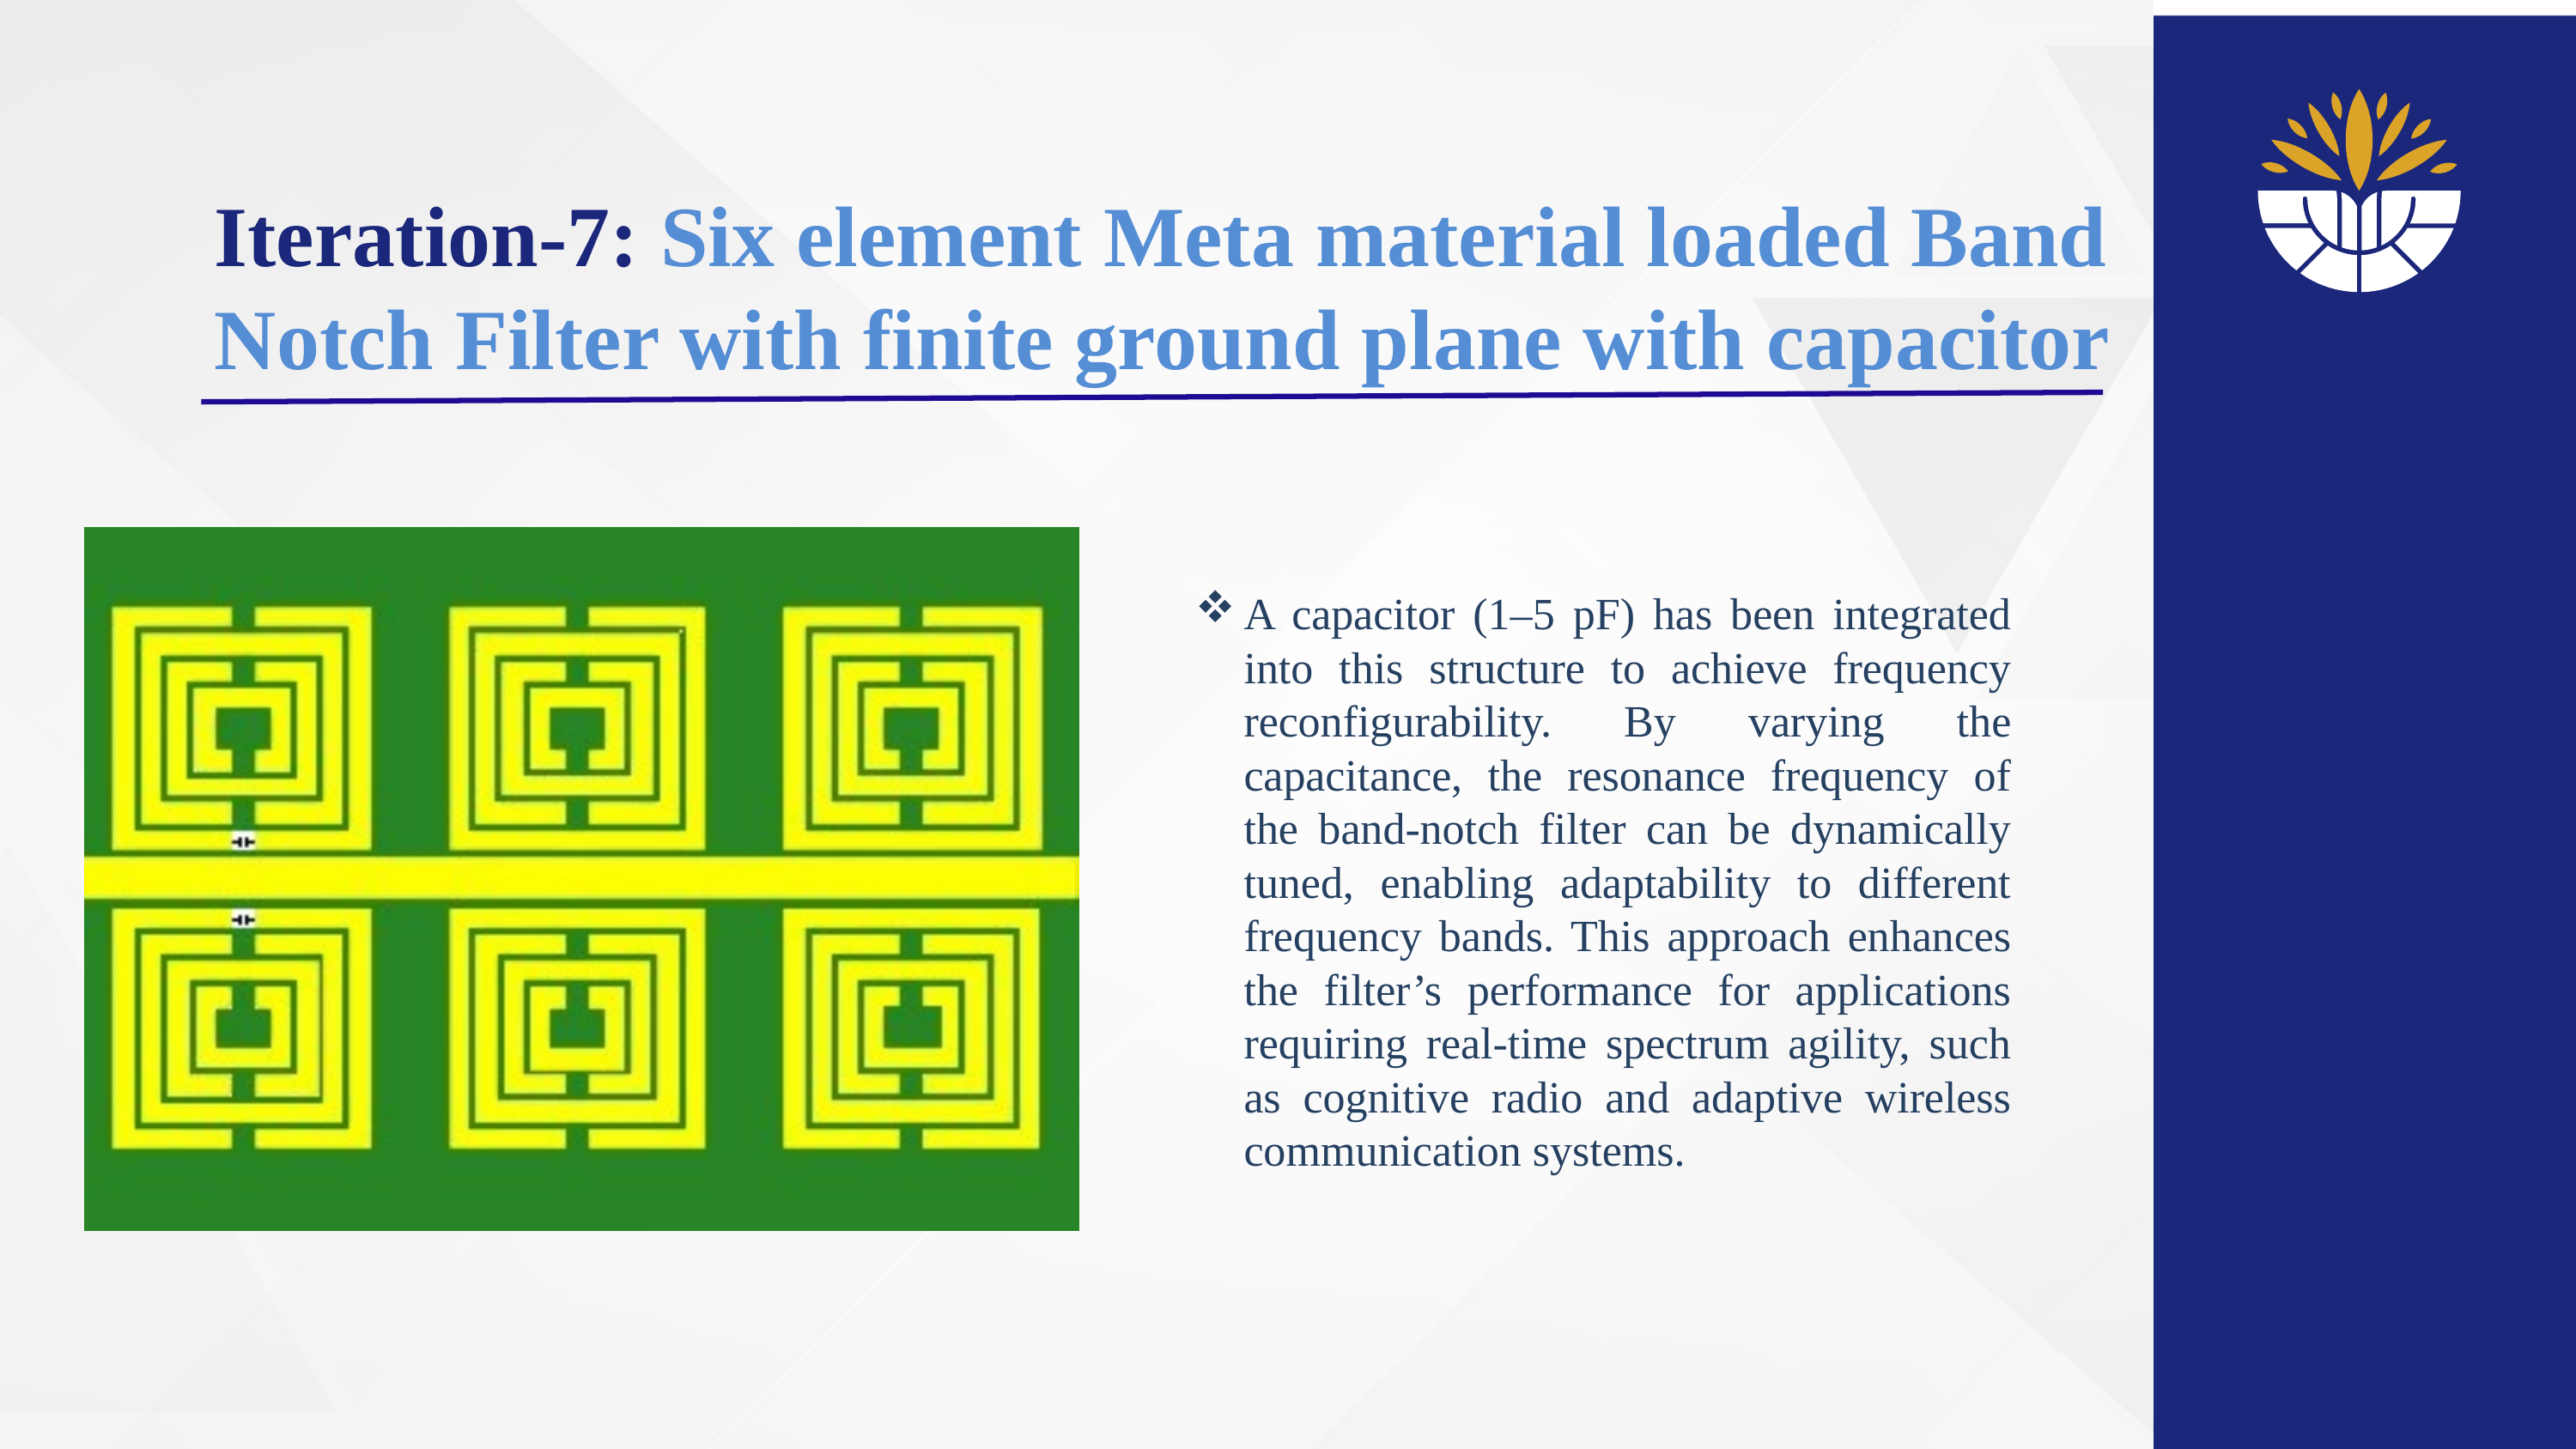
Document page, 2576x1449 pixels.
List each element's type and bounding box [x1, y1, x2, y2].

text_box [2253, 85, 2465, 296]
picture [0, 0, 2576, 1449]
